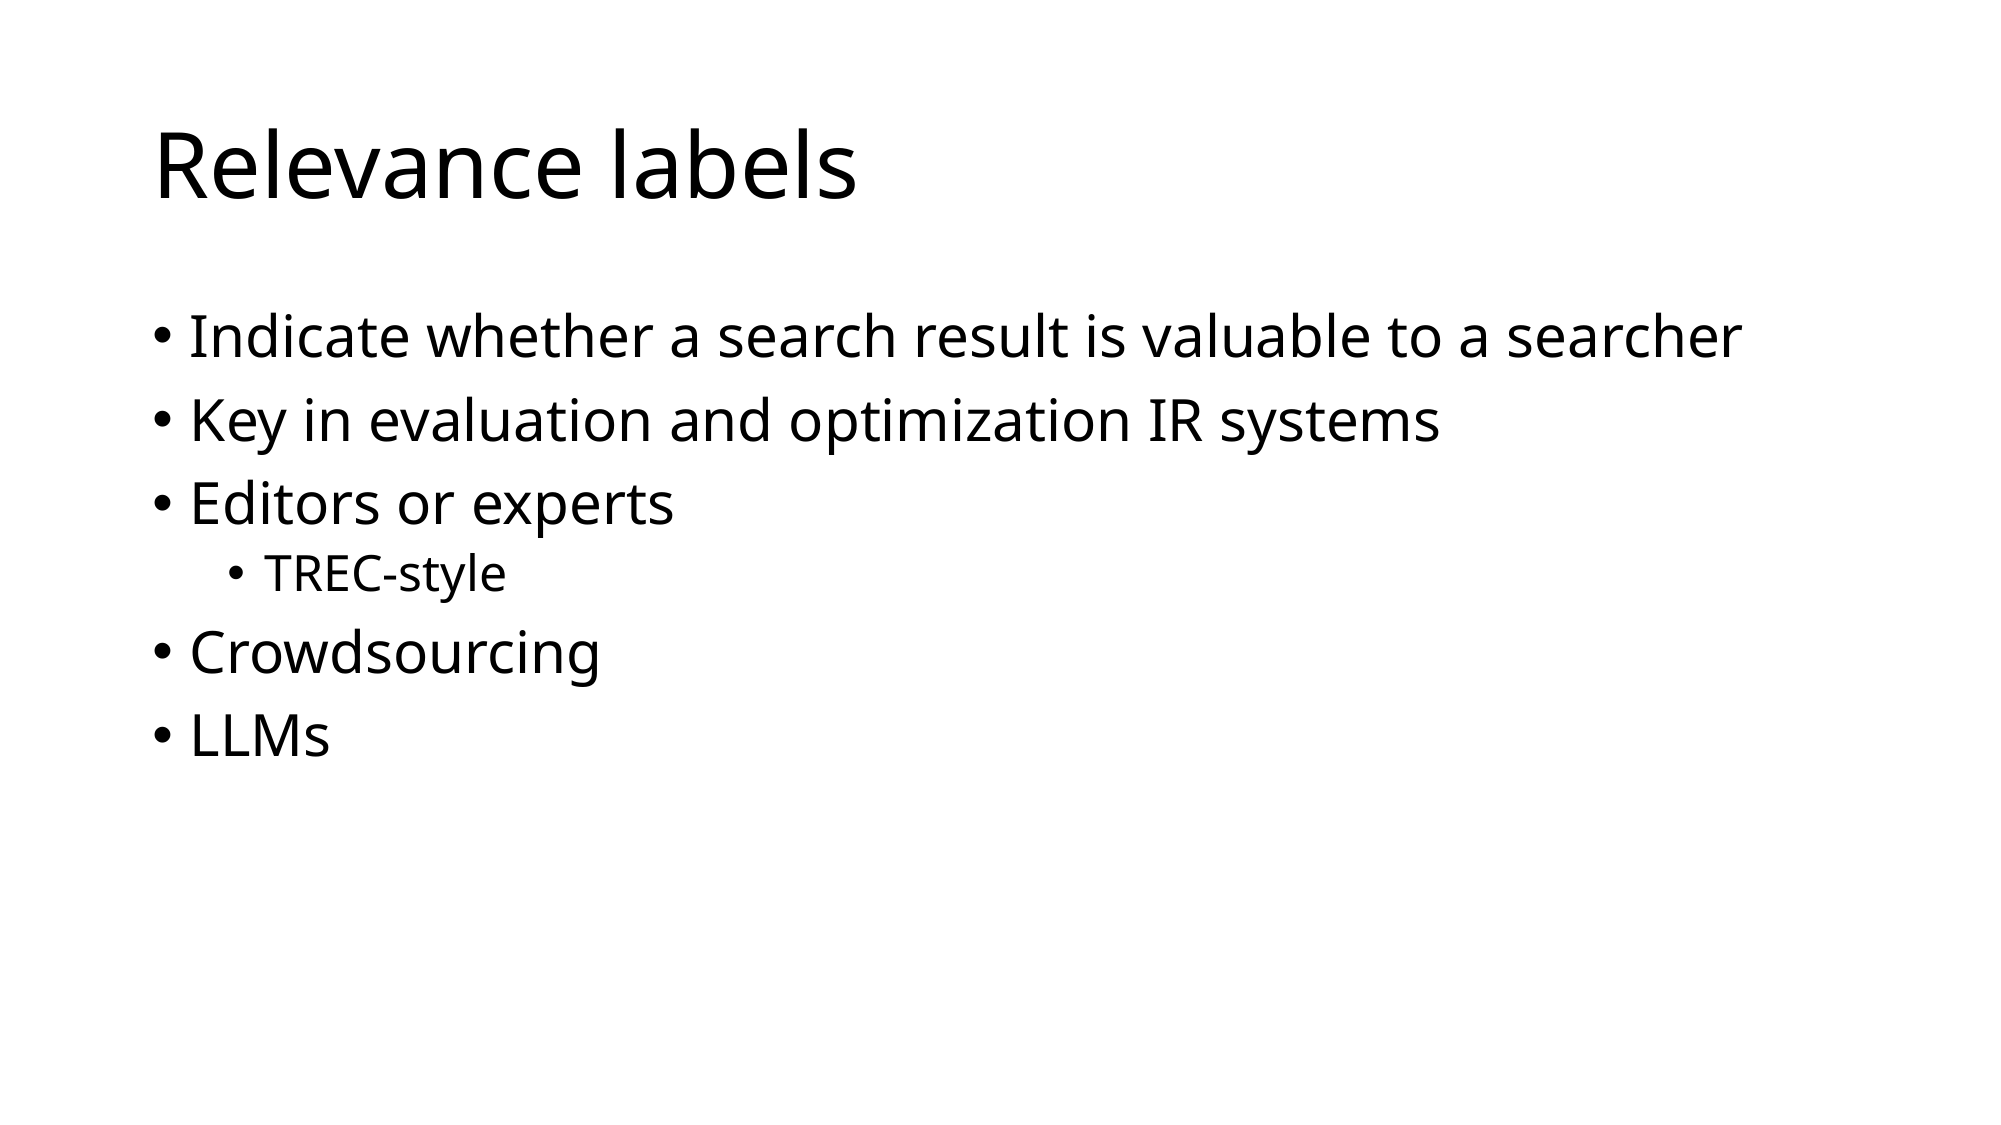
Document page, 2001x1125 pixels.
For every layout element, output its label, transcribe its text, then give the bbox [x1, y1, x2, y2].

title Relevance labels [137, 59, 1863, 278]
list Indicate whether a search result is valuable to a searcher Key in evaluation and optimization IR systems Editors or experts TREC-style Crowdsourcing LLMs [137, 299, 1863, 1014]
